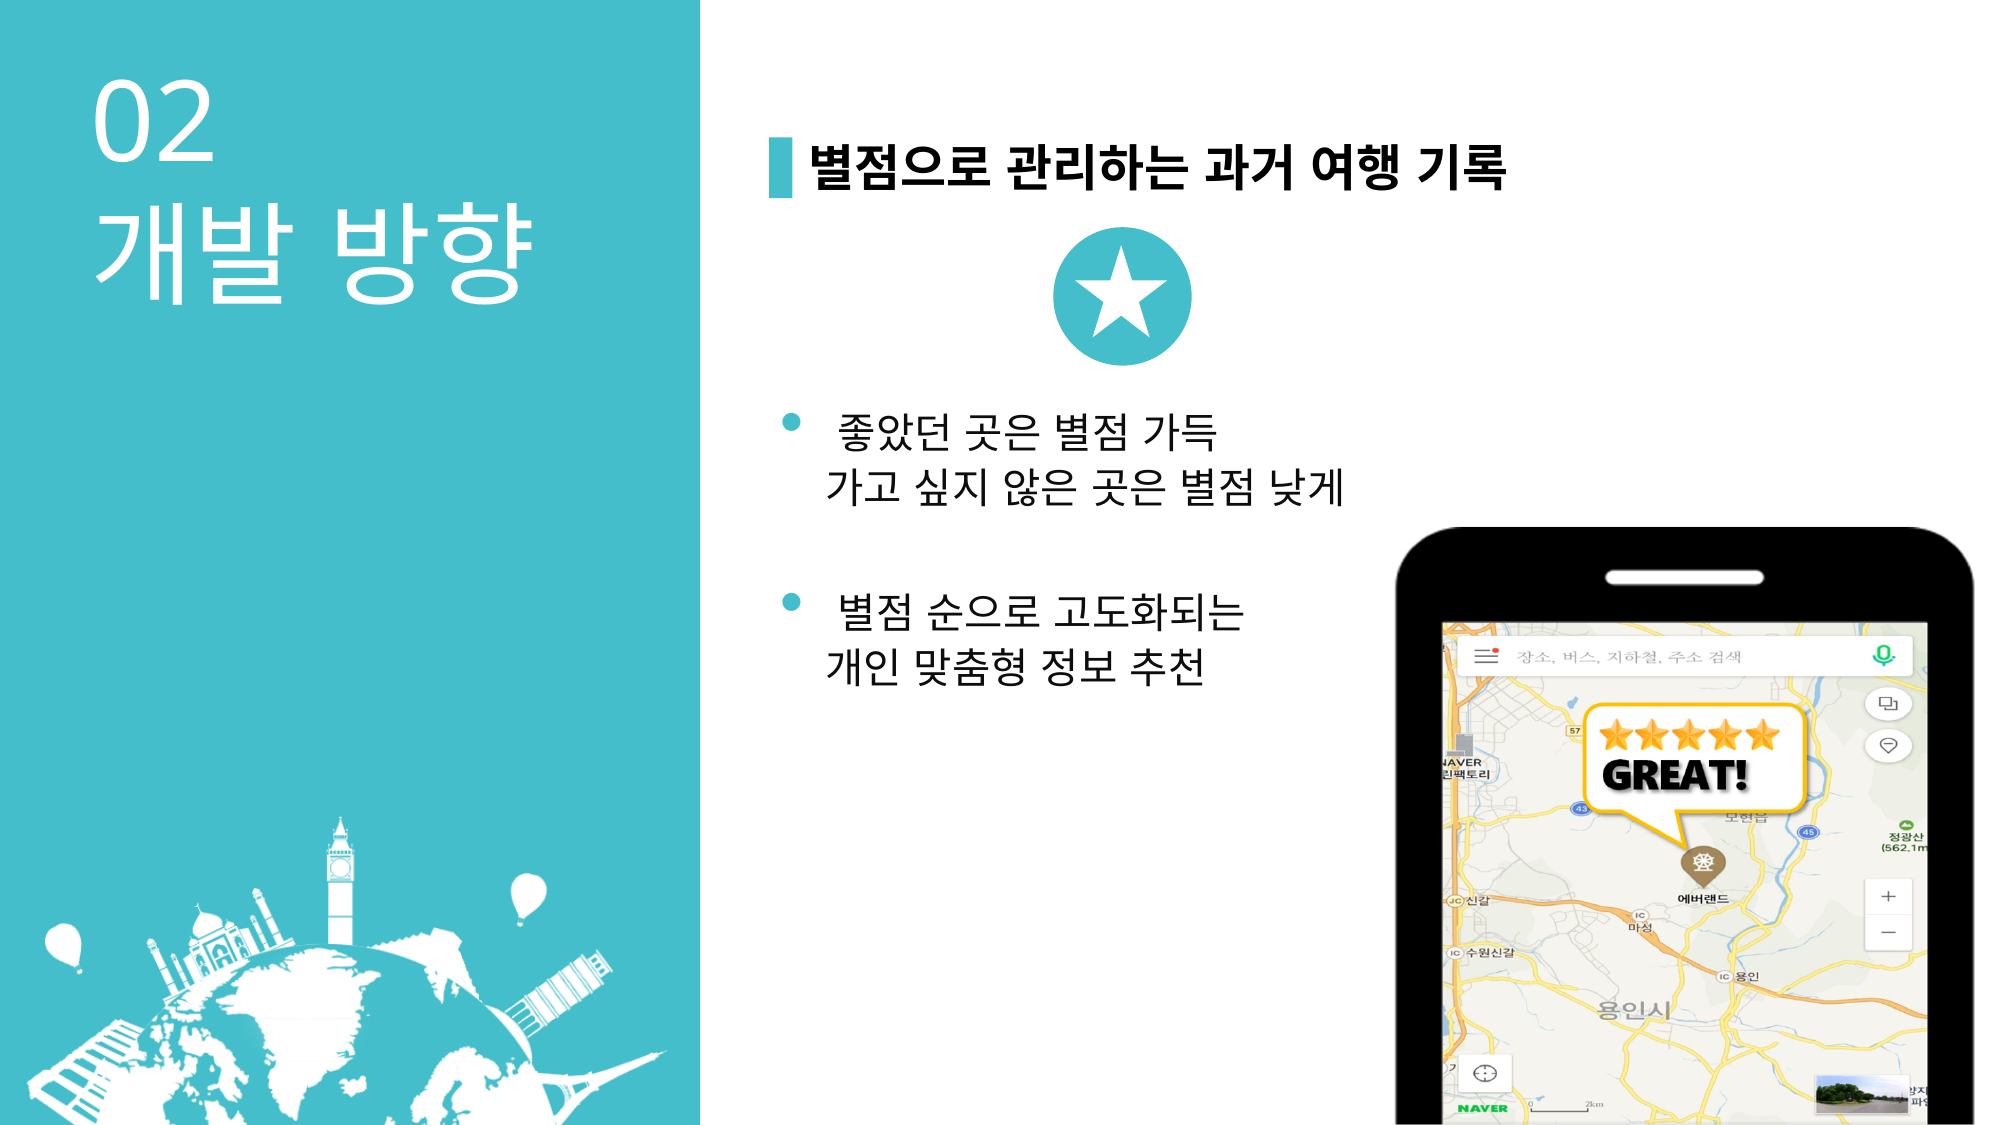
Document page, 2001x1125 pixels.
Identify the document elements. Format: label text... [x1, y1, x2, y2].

picture [0, 816, 669, 1125]
text_box 02 개발 방향 [75, 41, 635, 326]
text_box [768, 136, 793, 199]
picture [1368, 526, 2000, 1125]
text_box [0, 0, 701, 1125]
text_box [1052, 226, 1193, 367]
text_box 별점으로 관리하는 과거 여행 기록 [793, 128, 1943, 204]
text_box 좋았던 곳은 별점 가득 가고 싶지 않은 곳은 별점 낮게 별점 순으로 고도화되는 개인 맞춤형 정보 추천 [764, 214, 1950, 699]
text_box [1071, 241, 1171, 341]
